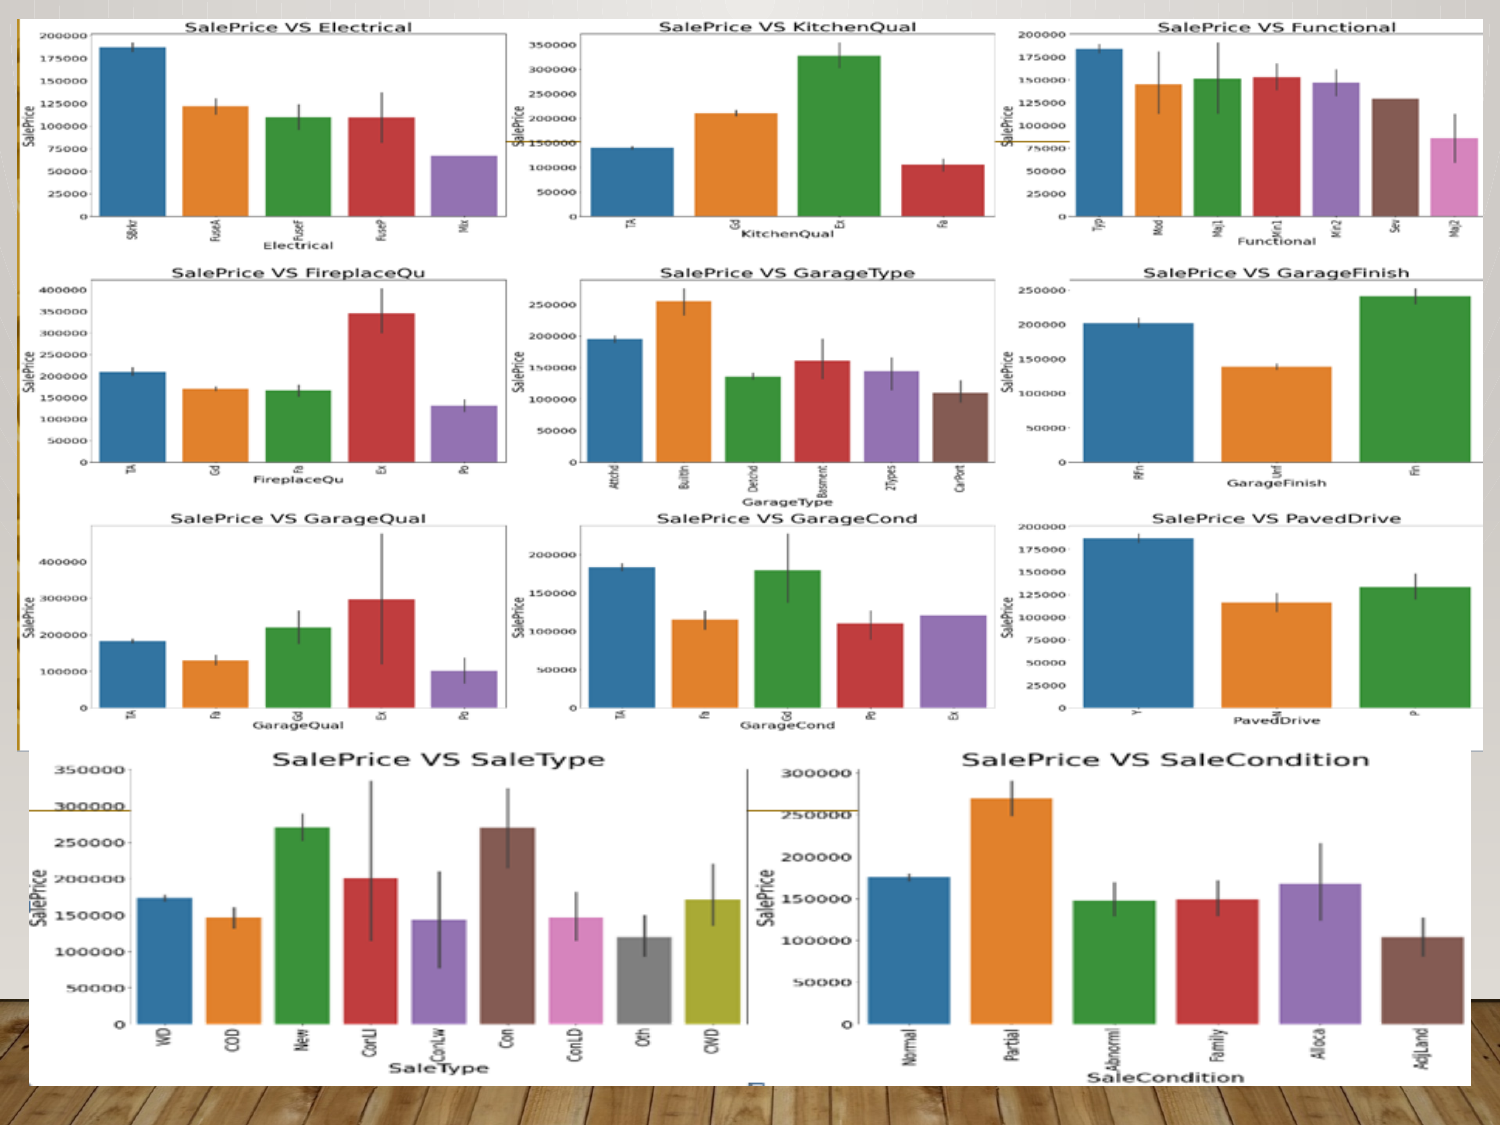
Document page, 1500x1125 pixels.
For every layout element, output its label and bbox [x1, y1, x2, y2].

list [17, 18, 1483, 752]
picture [0, 739, 1500, 1125]
